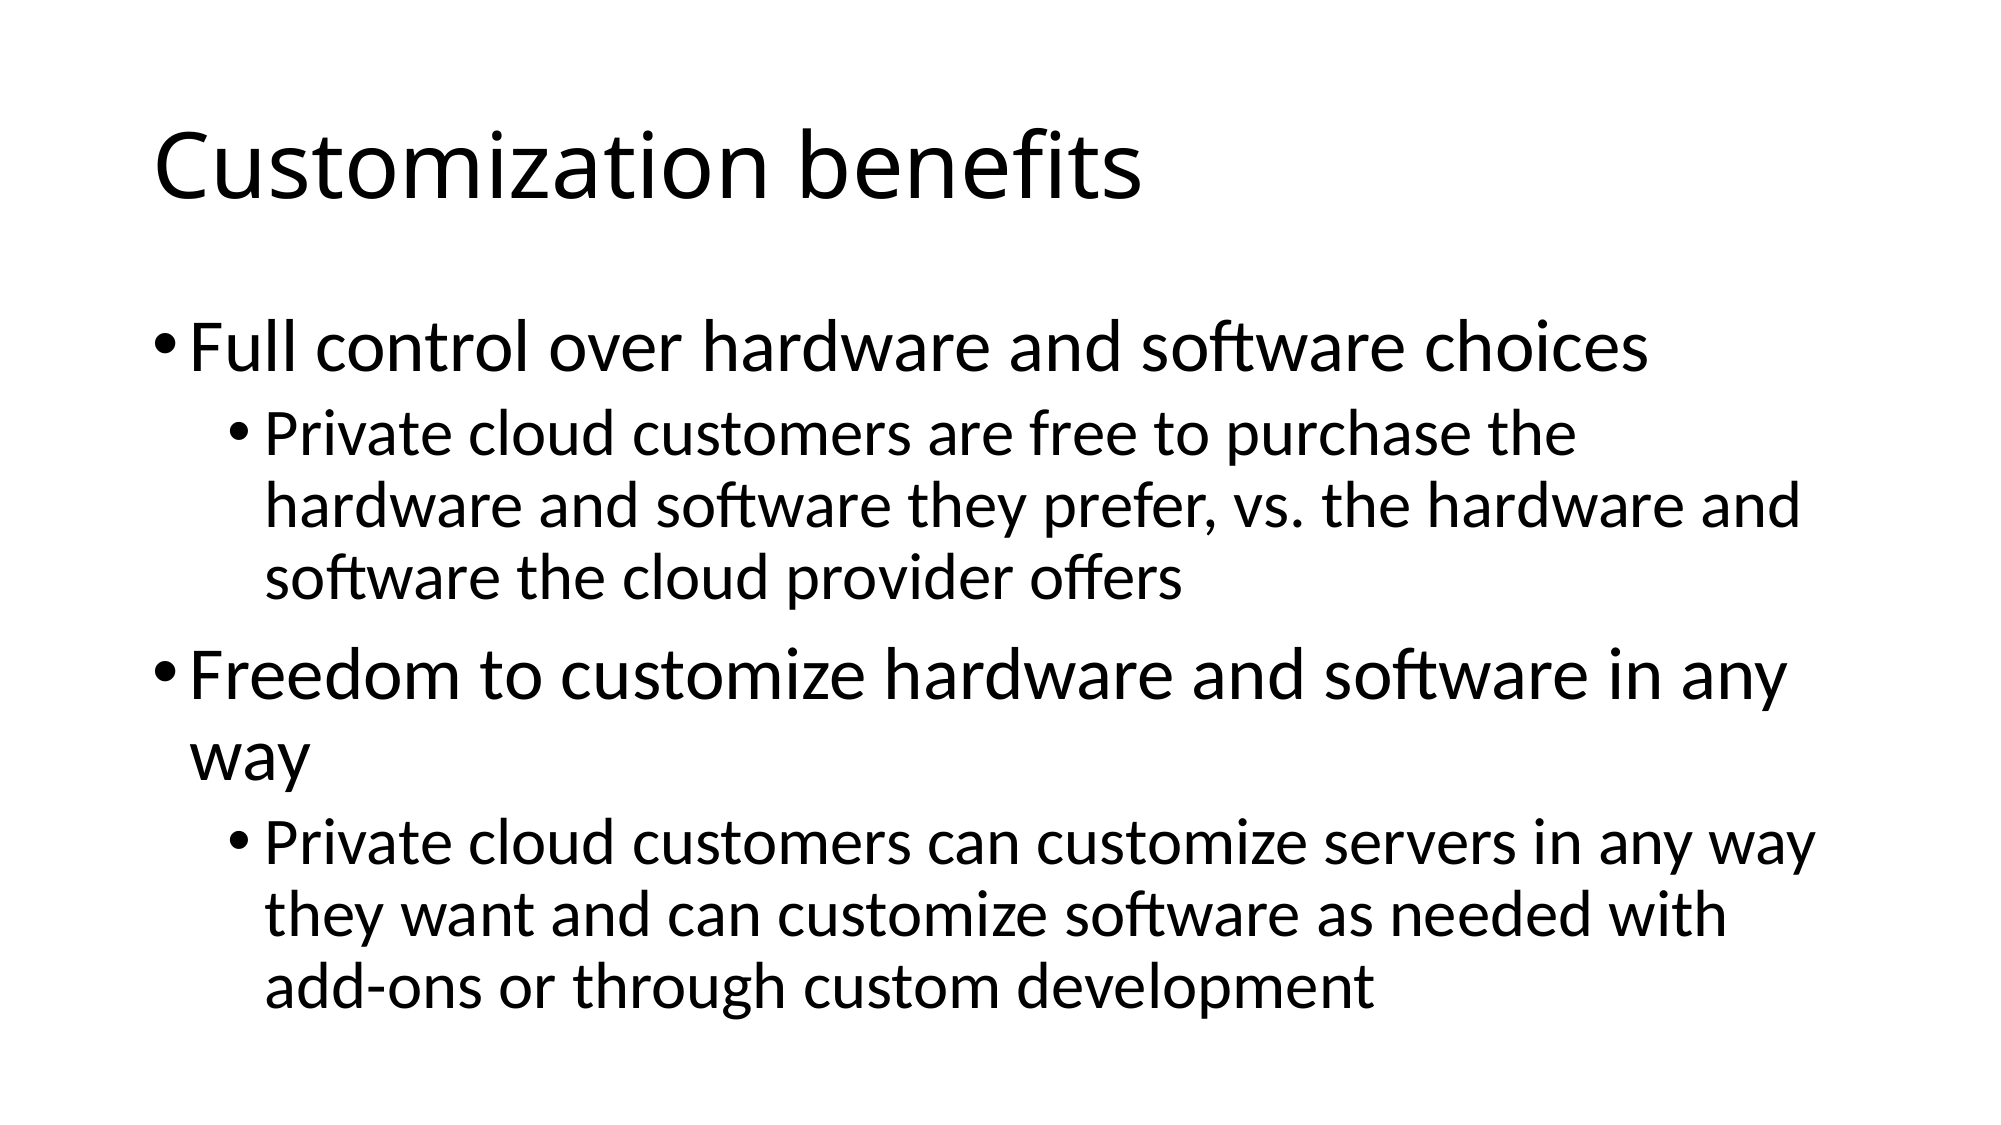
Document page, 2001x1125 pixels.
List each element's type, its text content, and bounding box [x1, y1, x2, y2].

list Full control over hardware and software choices Private cloud customers are free to purchase the hardware and software they prefer, vs. the hardware and software the cloud provider offers Freedom to customize hardware and software in any way Private cloud customers can customize servers in any way they want and can customize software as needed with add-ons or through custom development [137, 299, 1863, 1014]
title Customization benefits [137, 59, 1863, 278]
